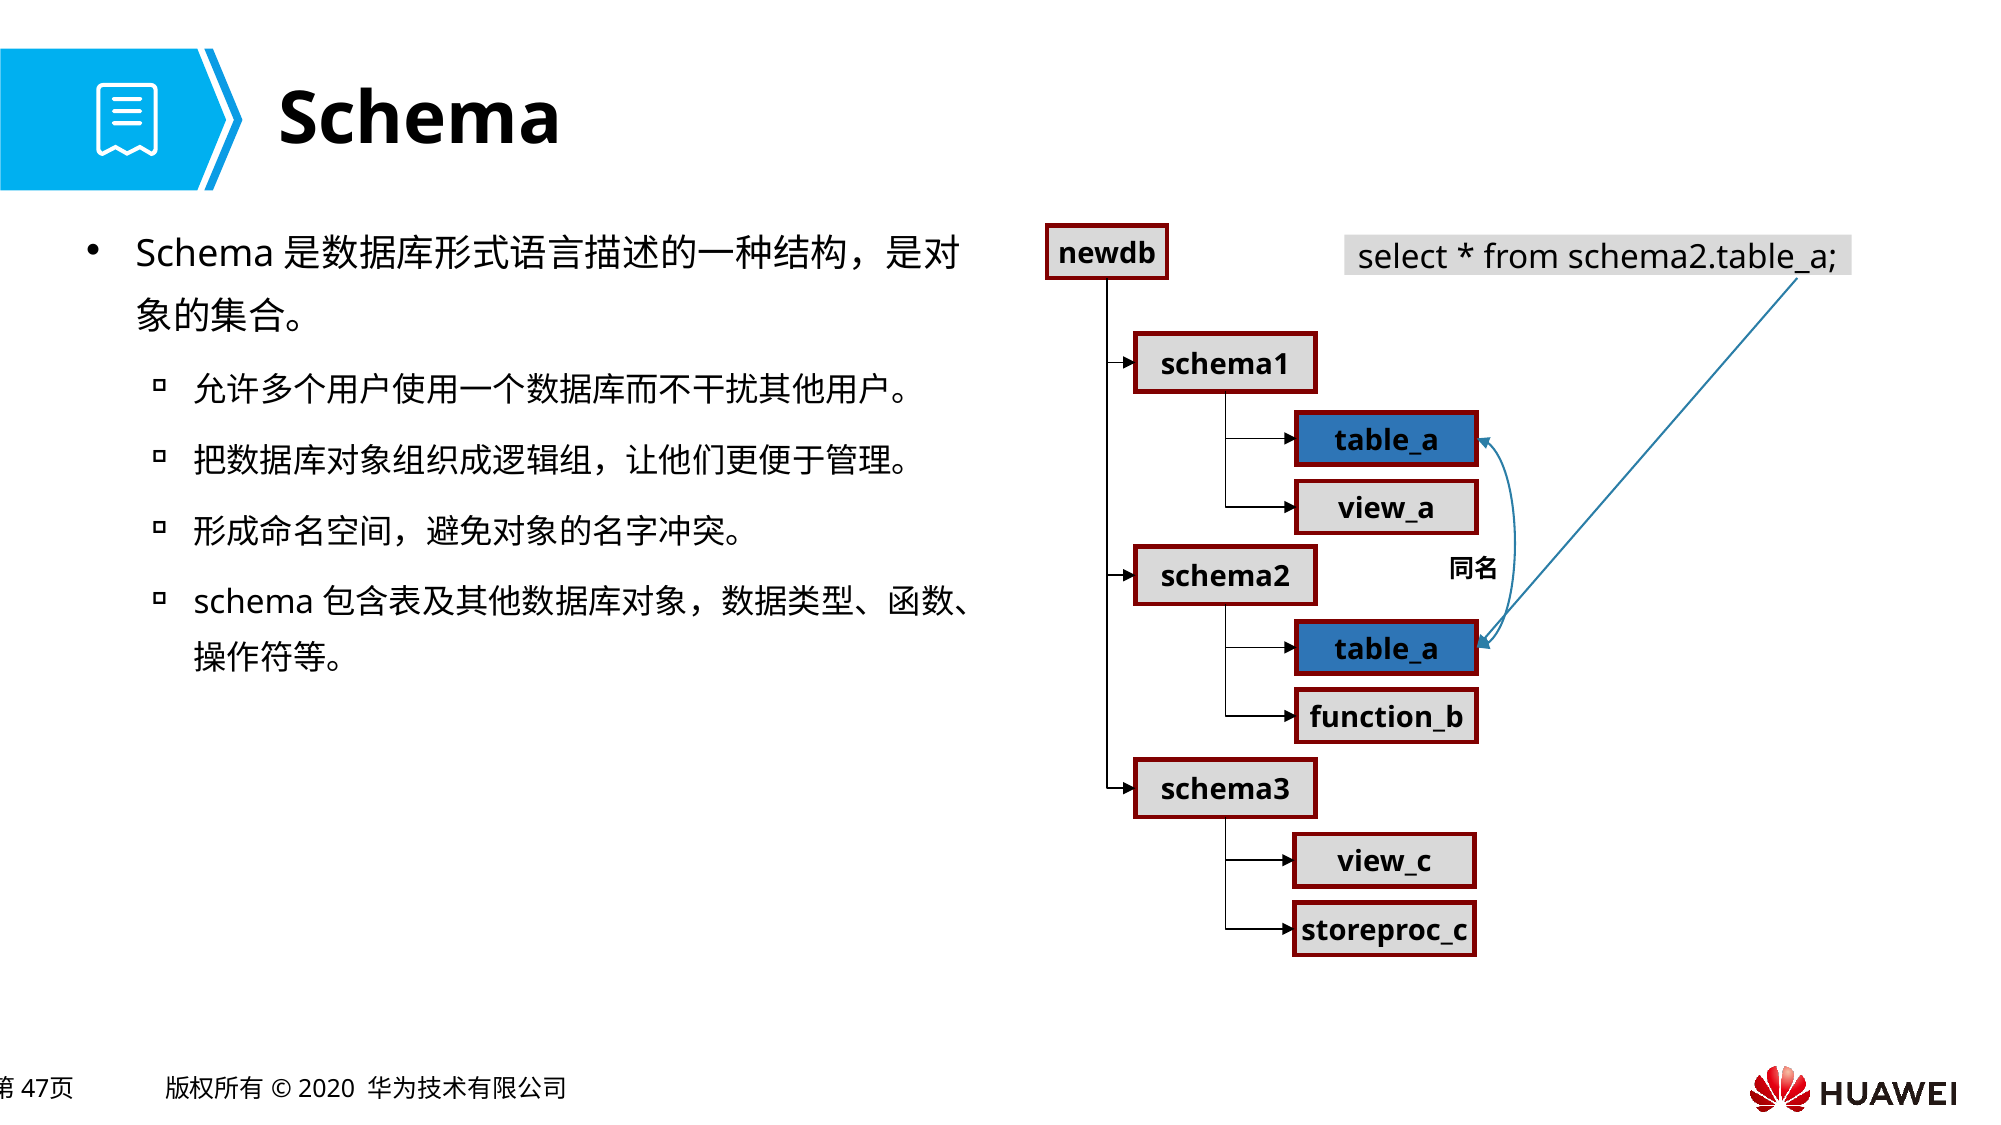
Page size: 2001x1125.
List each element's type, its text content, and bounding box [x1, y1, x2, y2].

text_box select * from schema2.table_a; [1479, 234, 1852, 275]
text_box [1476, 277, 1798, 648]
title Schema [261, 67, 1874, 173]
list Schema是数据库形式语言描述的一种结构，是对象的集合。 允许多个用户使用一个数据库而不干扰其他用户。 把数据库对象组织成逻辑组，让他们更便于管理。 形成命名空间，避免对象的名字冲突。 schema包含表及其他数据库对象，数据类型、函数、操作符等。 [72, 204, 975, 973]
picture [1750, 1066, 1956, 1112]
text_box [1047, 225, 1479, 956]
